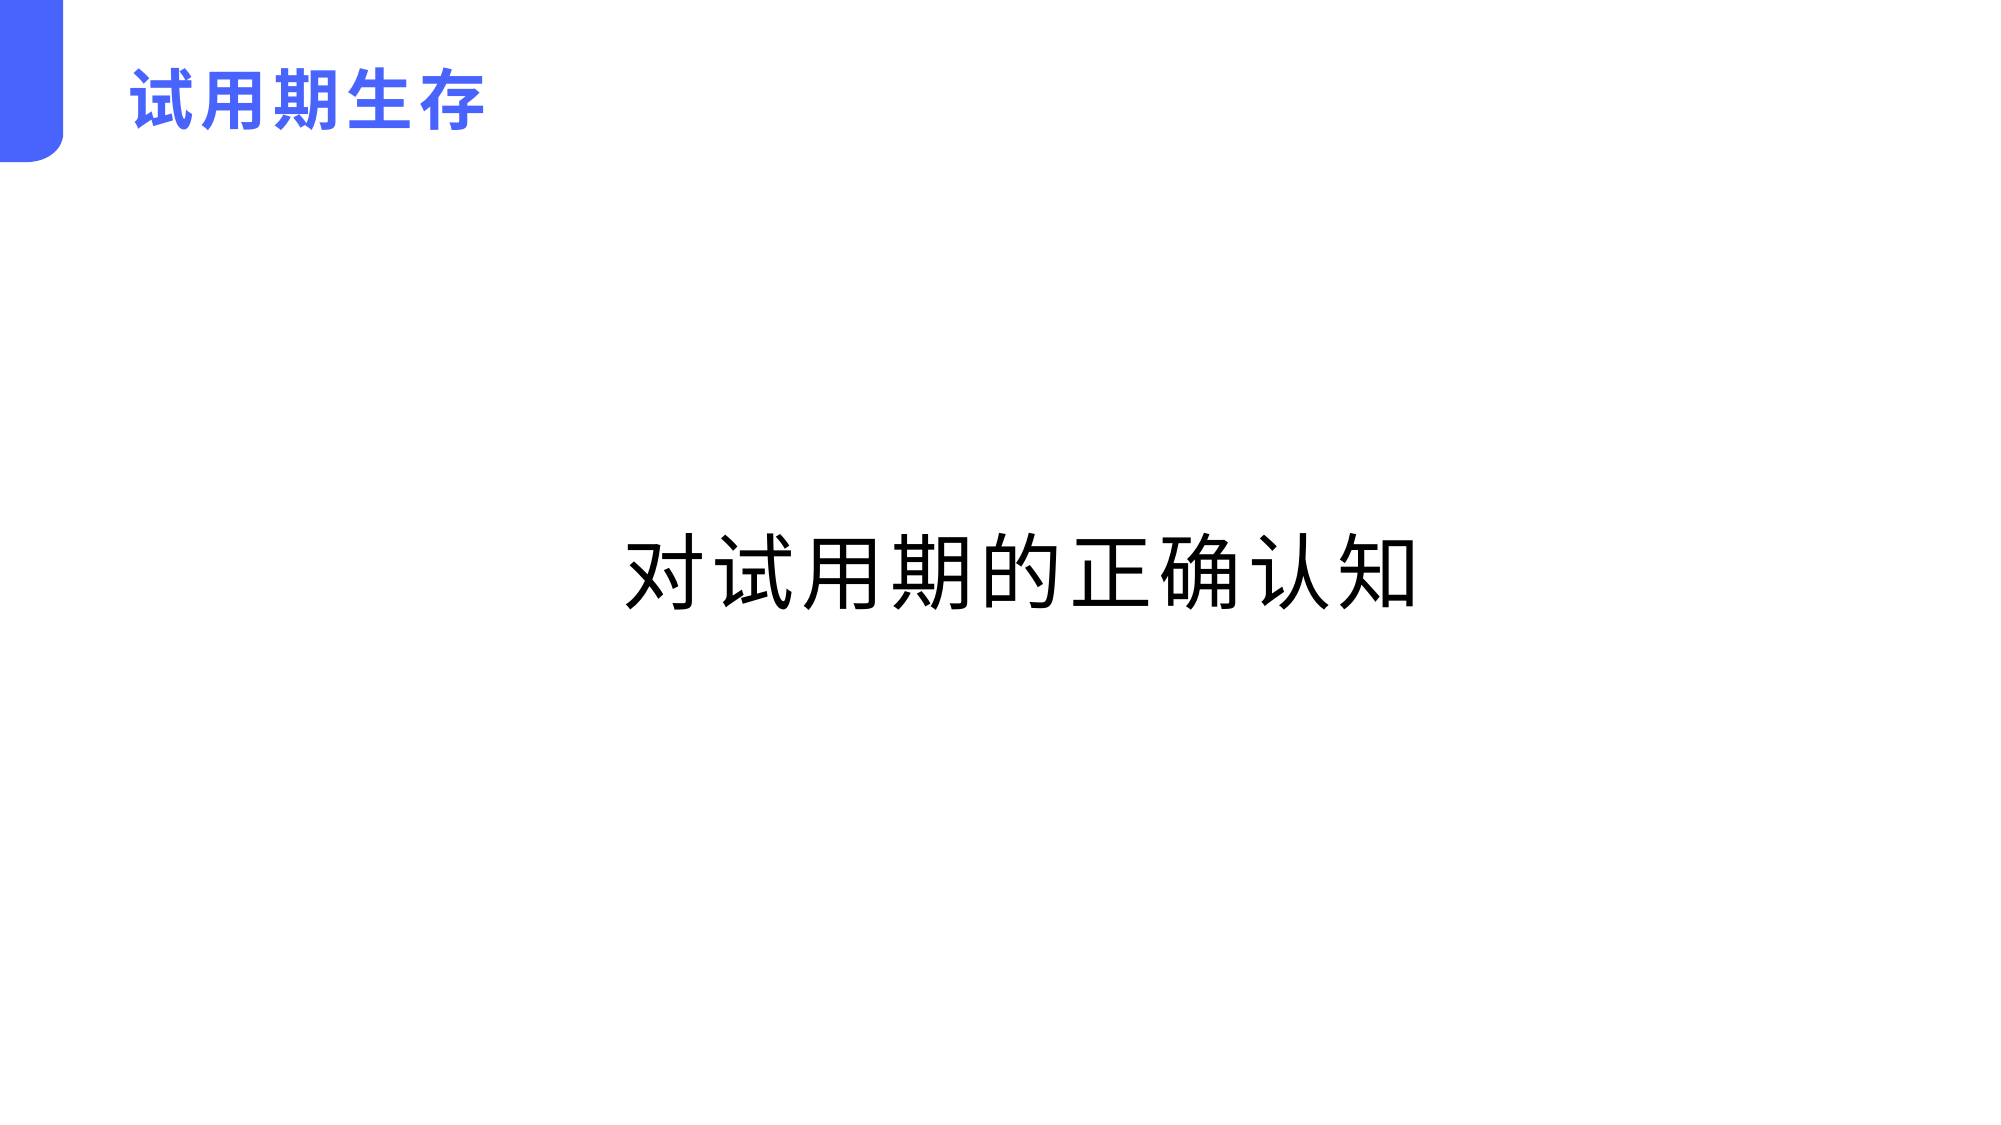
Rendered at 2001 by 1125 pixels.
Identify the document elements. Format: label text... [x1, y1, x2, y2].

text_box 对试用期的正确认知 [607, 497, 1498, 628]
title 试用期生存 [112, 33, 1913, 145]
